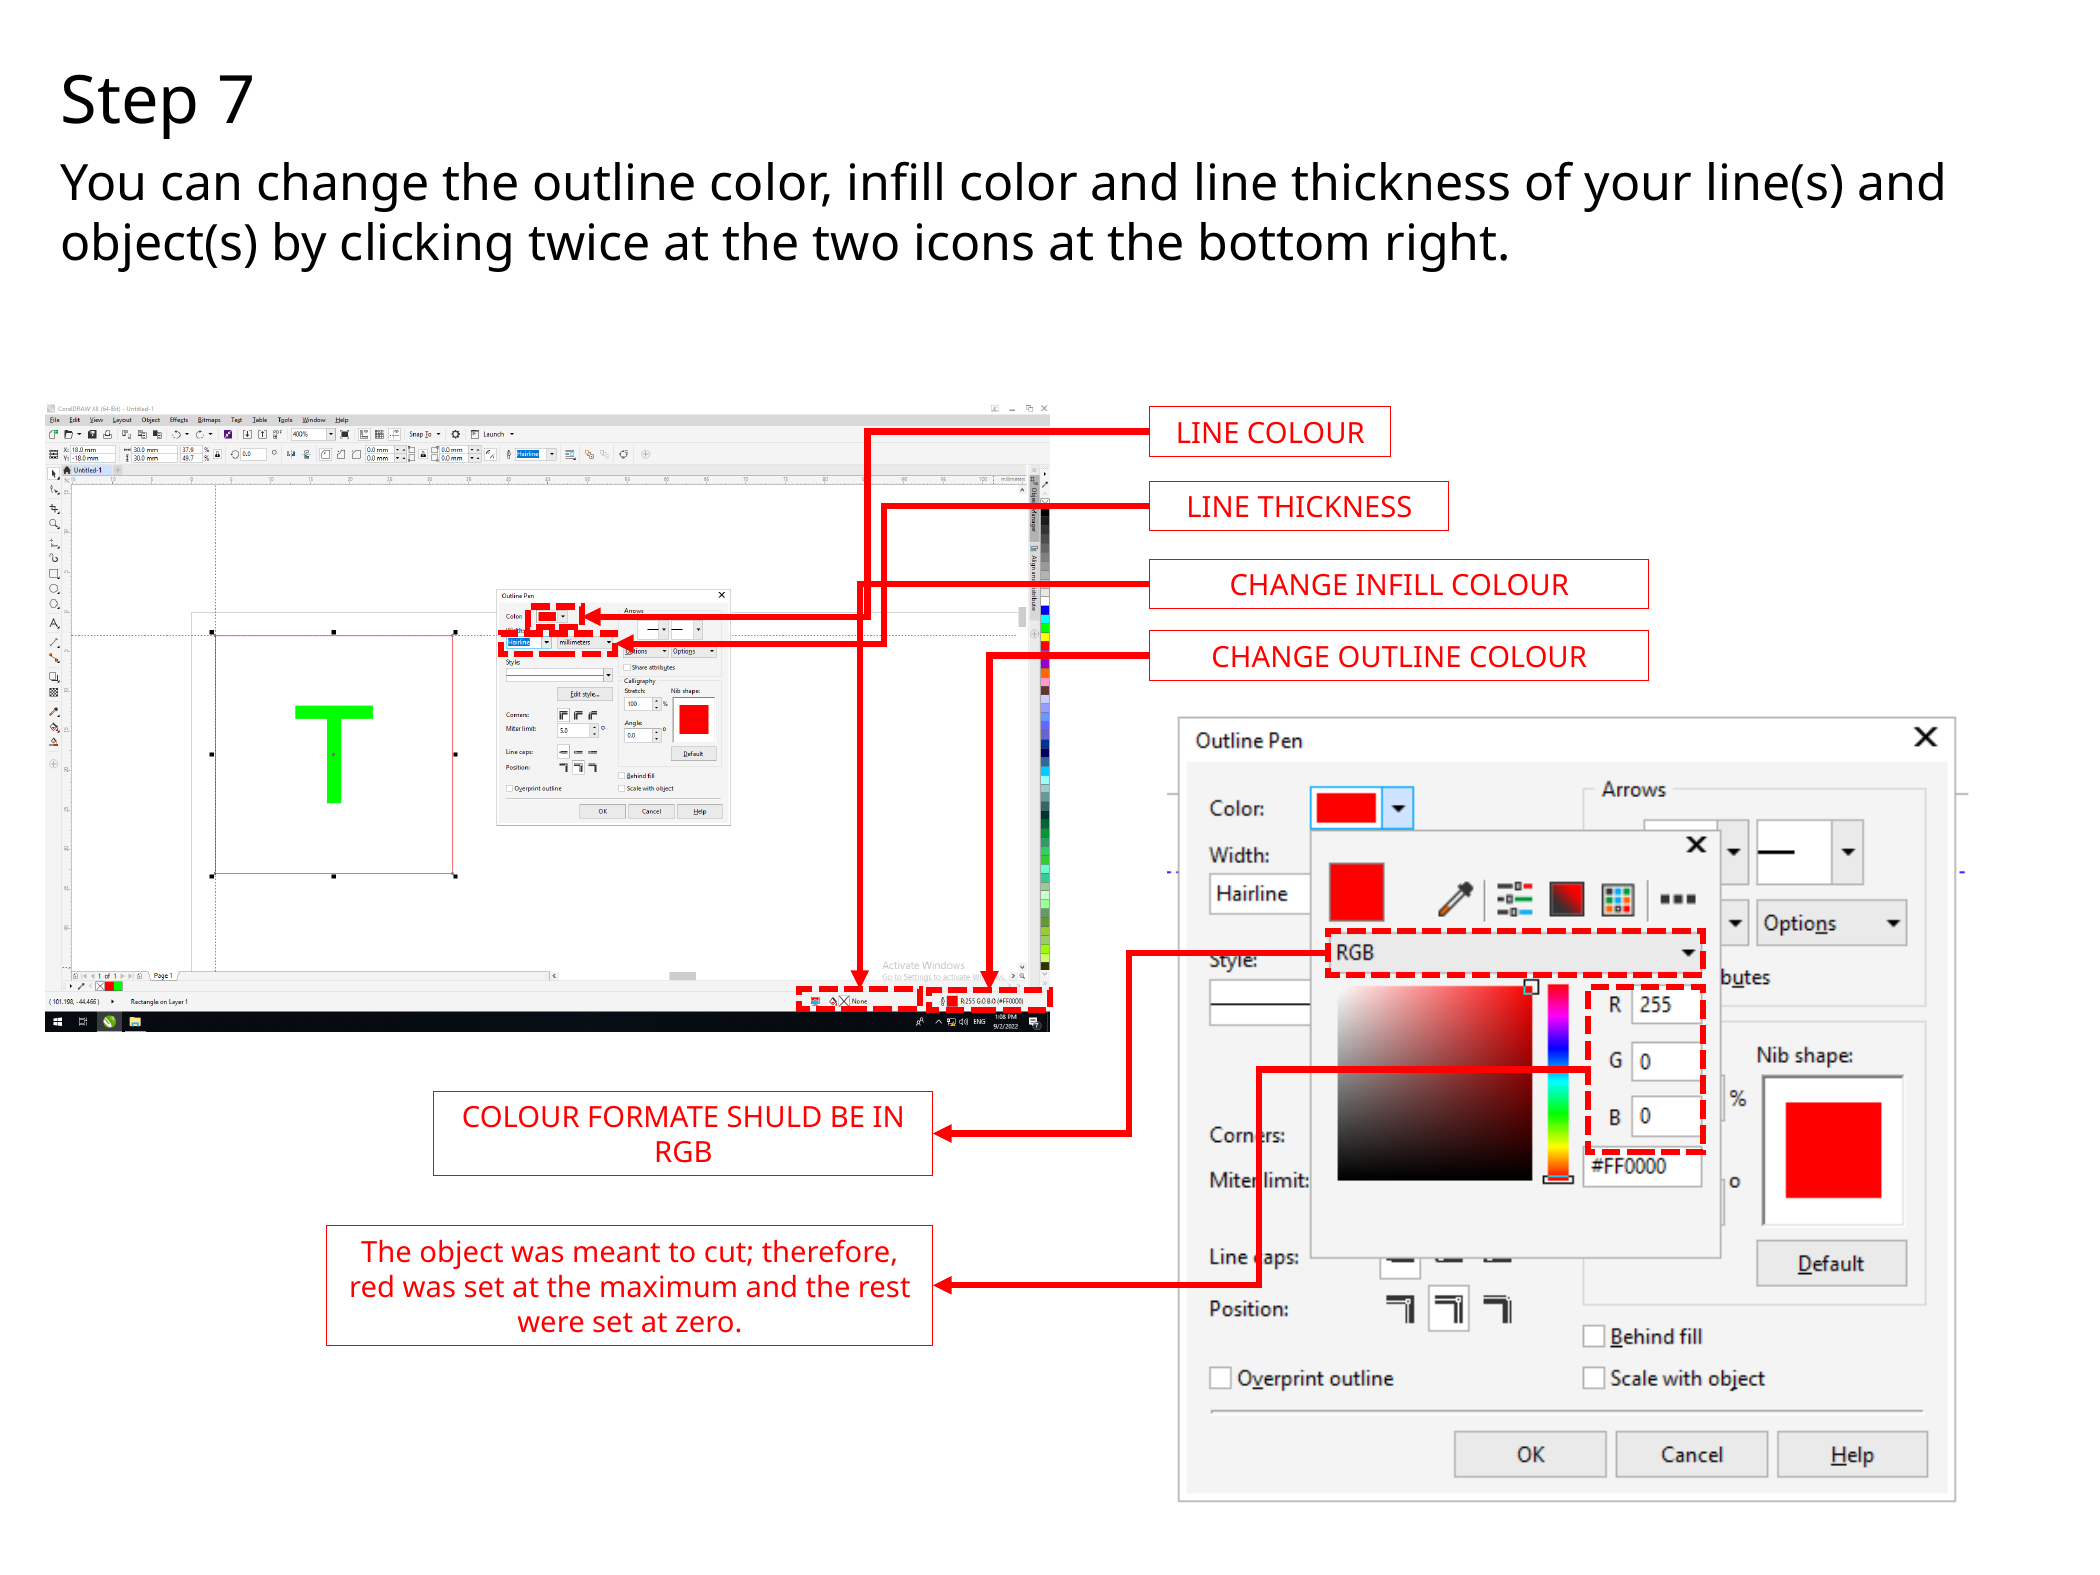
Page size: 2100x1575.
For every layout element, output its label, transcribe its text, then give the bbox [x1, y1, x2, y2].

text_box CHANGE OUTLINE COLOUR [1150, 630, 1649, 681]
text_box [932, 952, 1328, 1069]
text_box LINE COLOUR [1149, 406, 1391, 457]
text_box CHANGE INFILL COLOUR [1150, 559, 1649, 609]
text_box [859, 644, 1150, 990]
text_box You can change the outline color, infill color and line thickness of your line(s) and object(s) by clicking twice at the two icons at the bottom right. [45, 142, 2055, 278]
text_box LINE THICKNESS [1150, 481, 1449, 531]
picture [45, 403, 1050, 1032]
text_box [932, 1069, 1588, 1287]
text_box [614, 506, 1150, 644]
text_box Step 7 [45, 49, 311, 142]
text_box COLOUR FORMATE SHULD BE IN RGB [433, 1091, 932, 1176]
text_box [581, 431, 1150, 617]
picture [1167, 685, 1969, 1526]
text_box The object was meant to cut; therefore, red was set at the maximum and the rest were set at zero. [326, 1225, 933, 1346]
